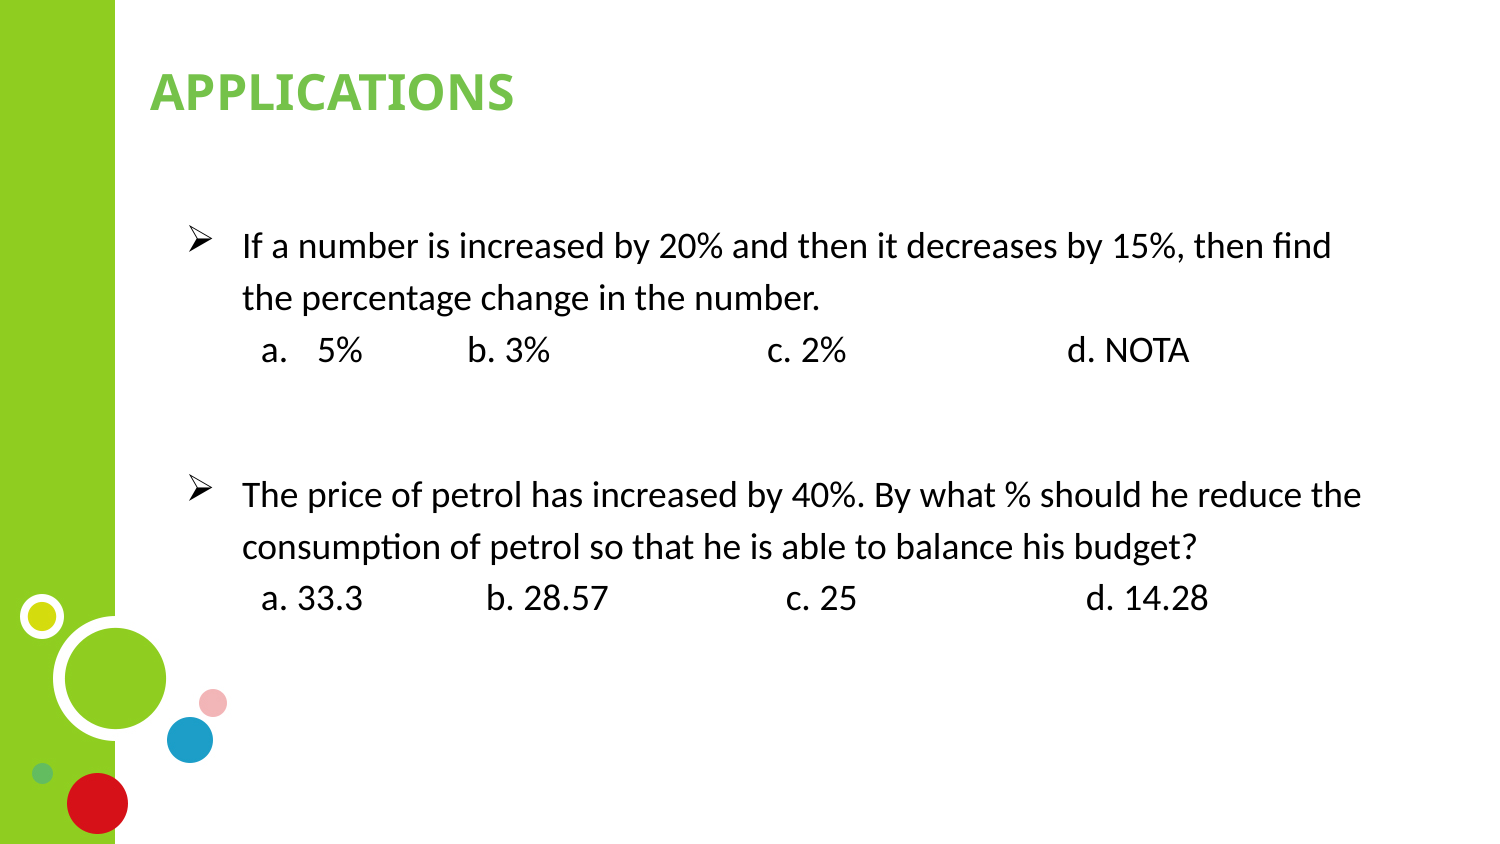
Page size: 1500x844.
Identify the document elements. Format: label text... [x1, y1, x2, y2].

text_box APPLICATIONS [135, 53, 998, 129]
picture [0, 0, 1500, 844]
text_box If a number is increased by 20% and then it decreases by 15%, then find the percentage change in the number. 5% b. 3% c. 2% d. NOTA The price of petrol has increased by 40%. By what % should he reduce the consumption of petrol so that he is able to balance his budget? a. 33.3 b. 28.57 c. 25 d. 14.28 [171, 207, 1400, 744]
